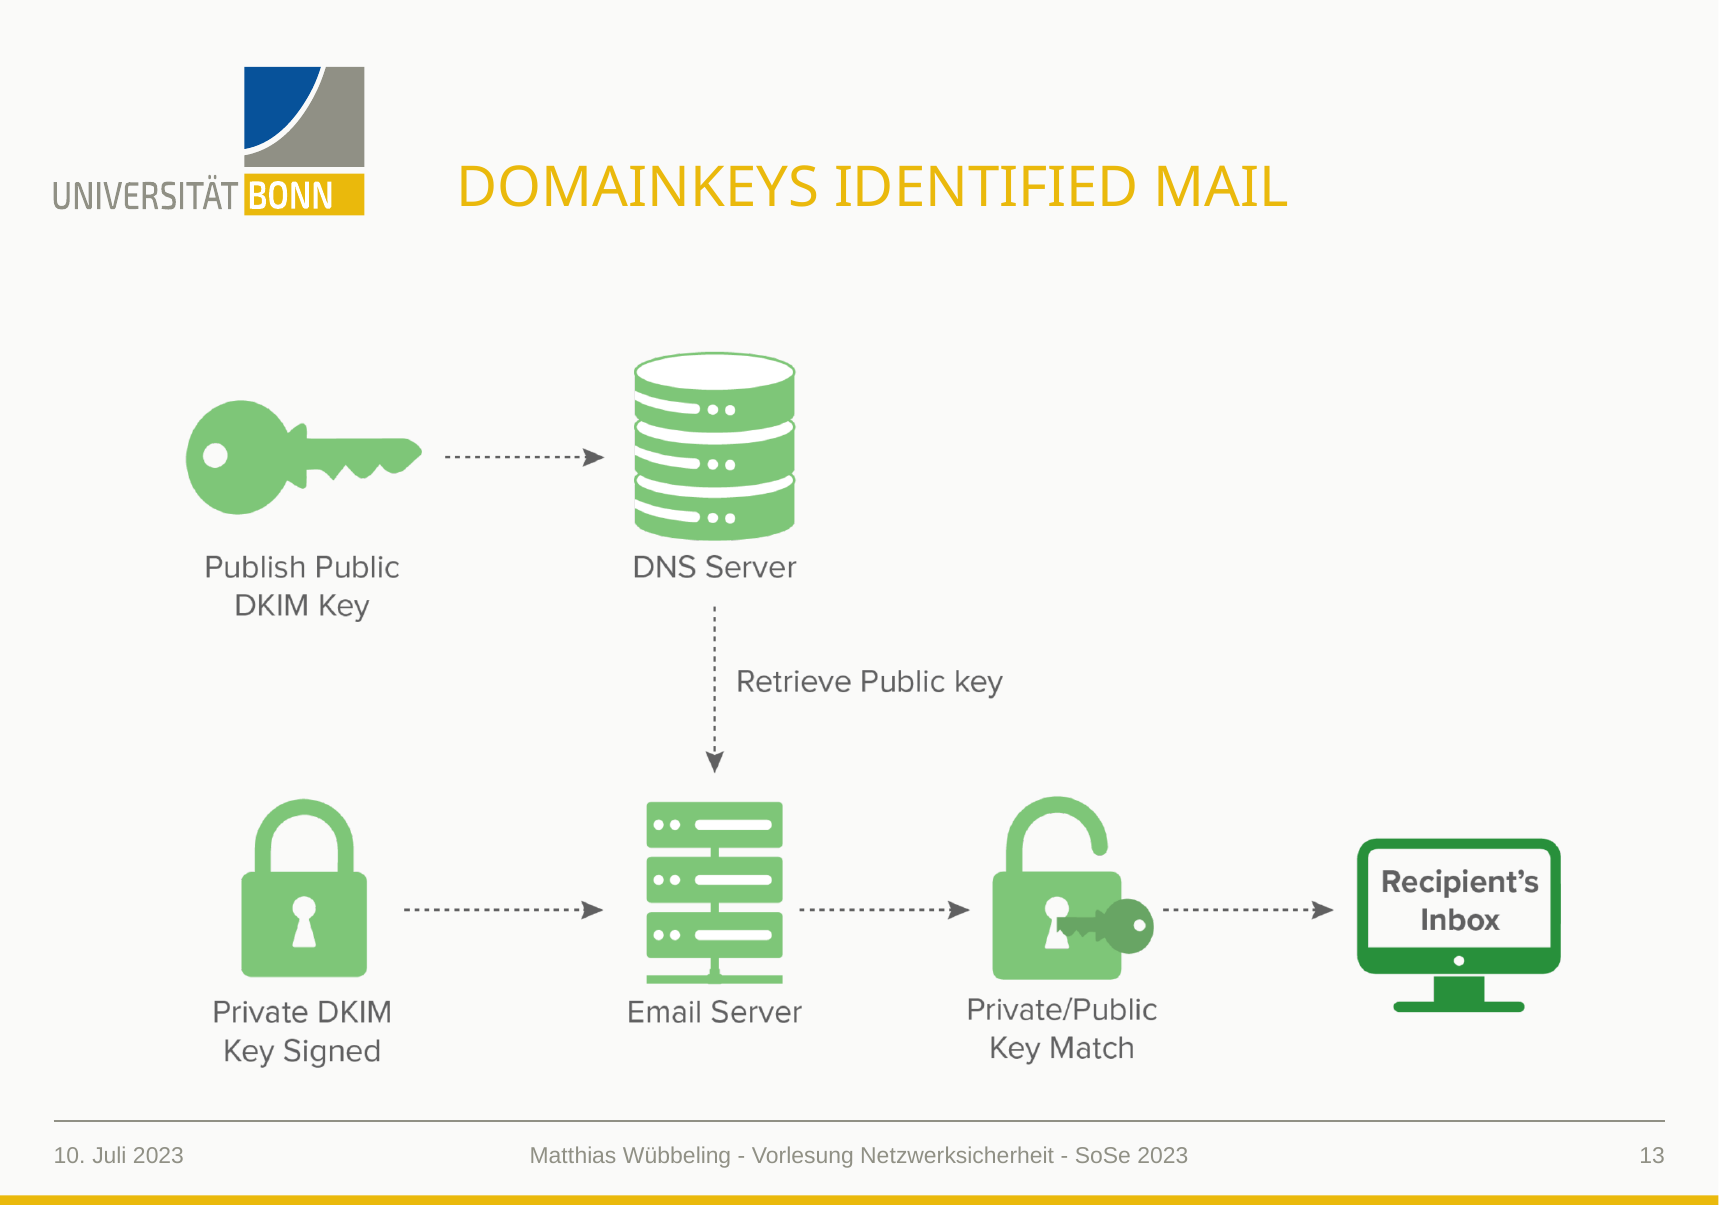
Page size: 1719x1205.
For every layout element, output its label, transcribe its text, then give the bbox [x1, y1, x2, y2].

title DomainKeys Identified Mail [456, 67, 1665, 218]
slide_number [53, 1121, 215, 1189]
picture [141, 351, 1573, 1103]
slide_number 13 [1557, 1121, 1665, 1189]
footer Matthias Wübbeling - Vorlesung Netzwerksicherheit - SoSe 2023 [389, 1121, 1329, 1189]
